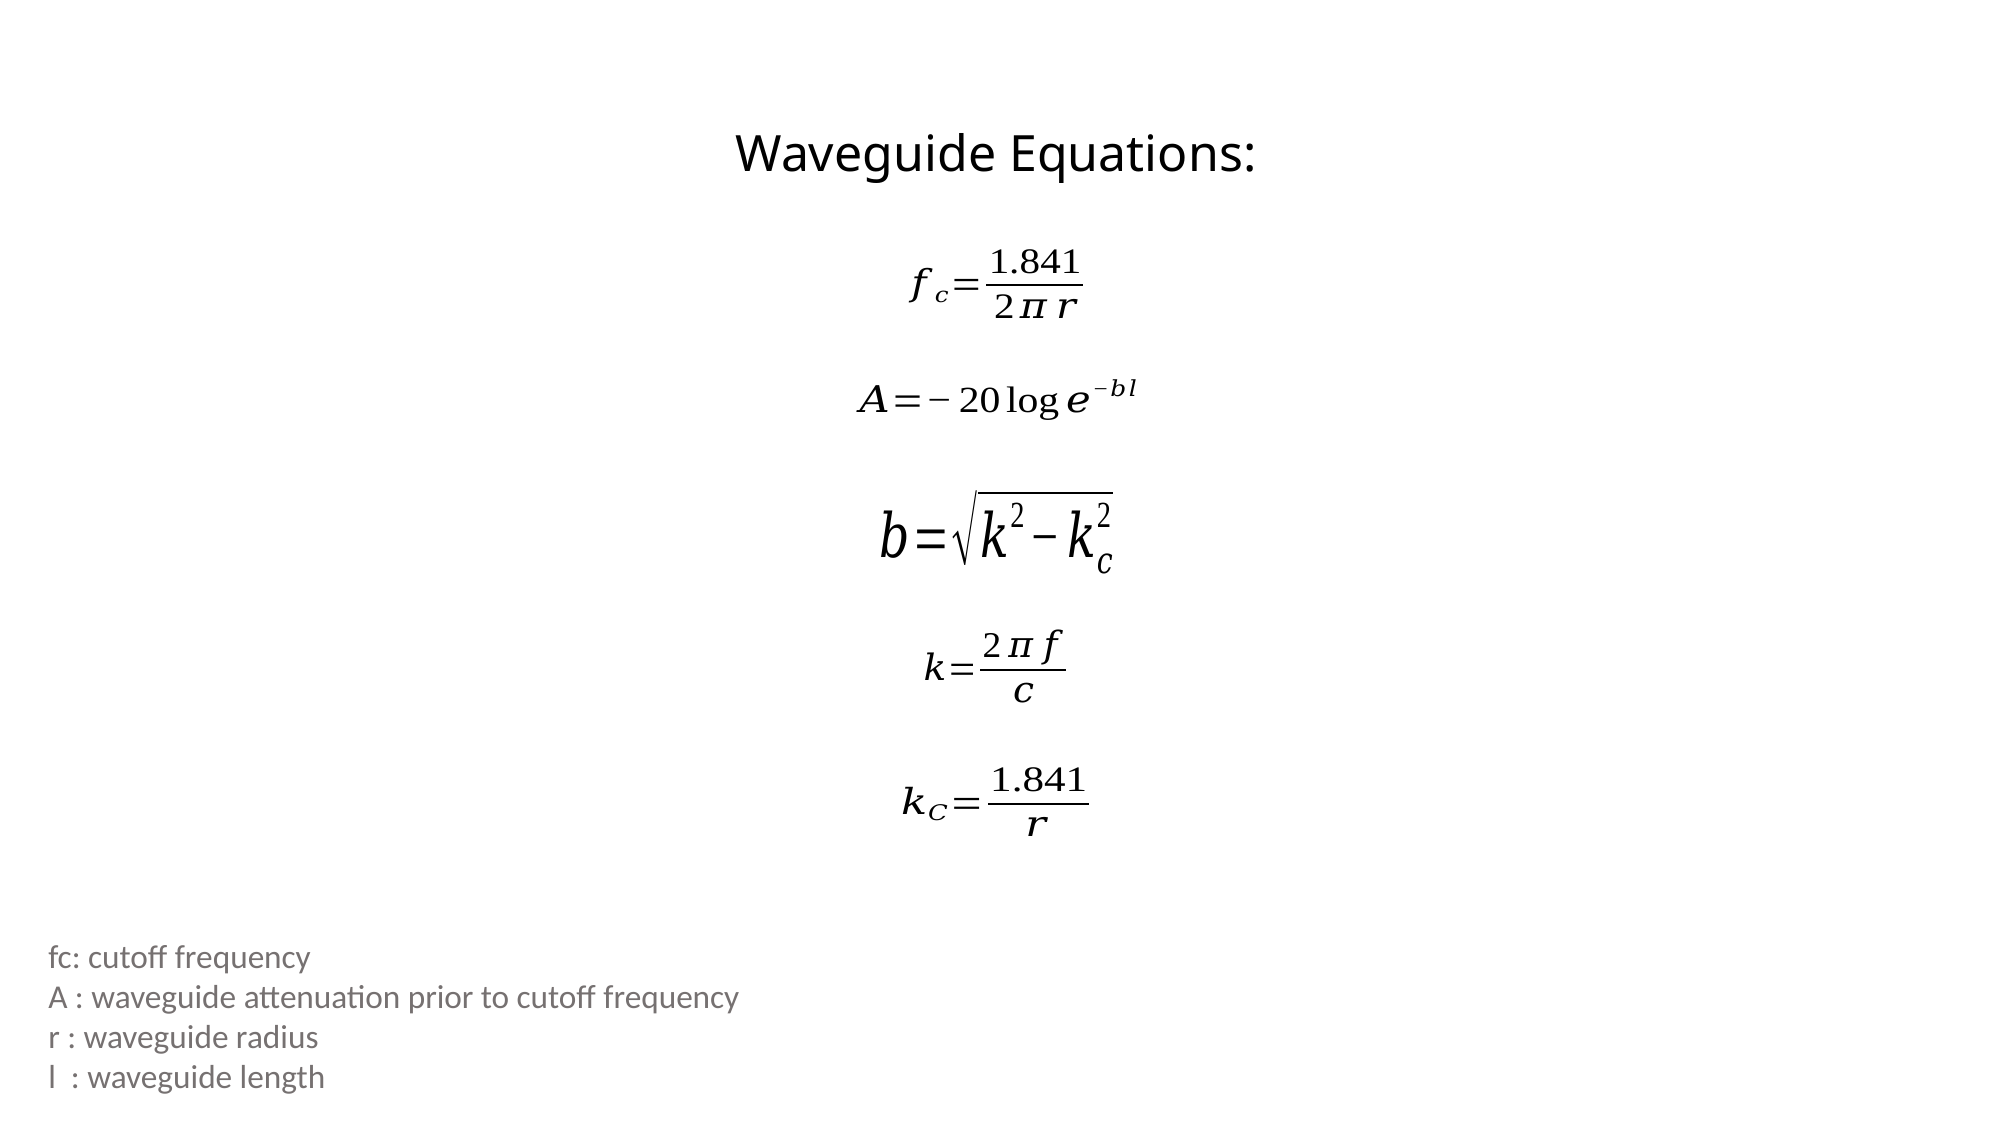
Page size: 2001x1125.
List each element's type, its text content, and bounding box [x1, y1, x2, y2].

text_box fc: cutoff frequency A : waveguide attenuation prior to cutoff frequency r : waveguide radius l : waveguide length [33, 927, 755, 1103]
text_box Waveguide Equations: [720, 113, 1272, 189]
